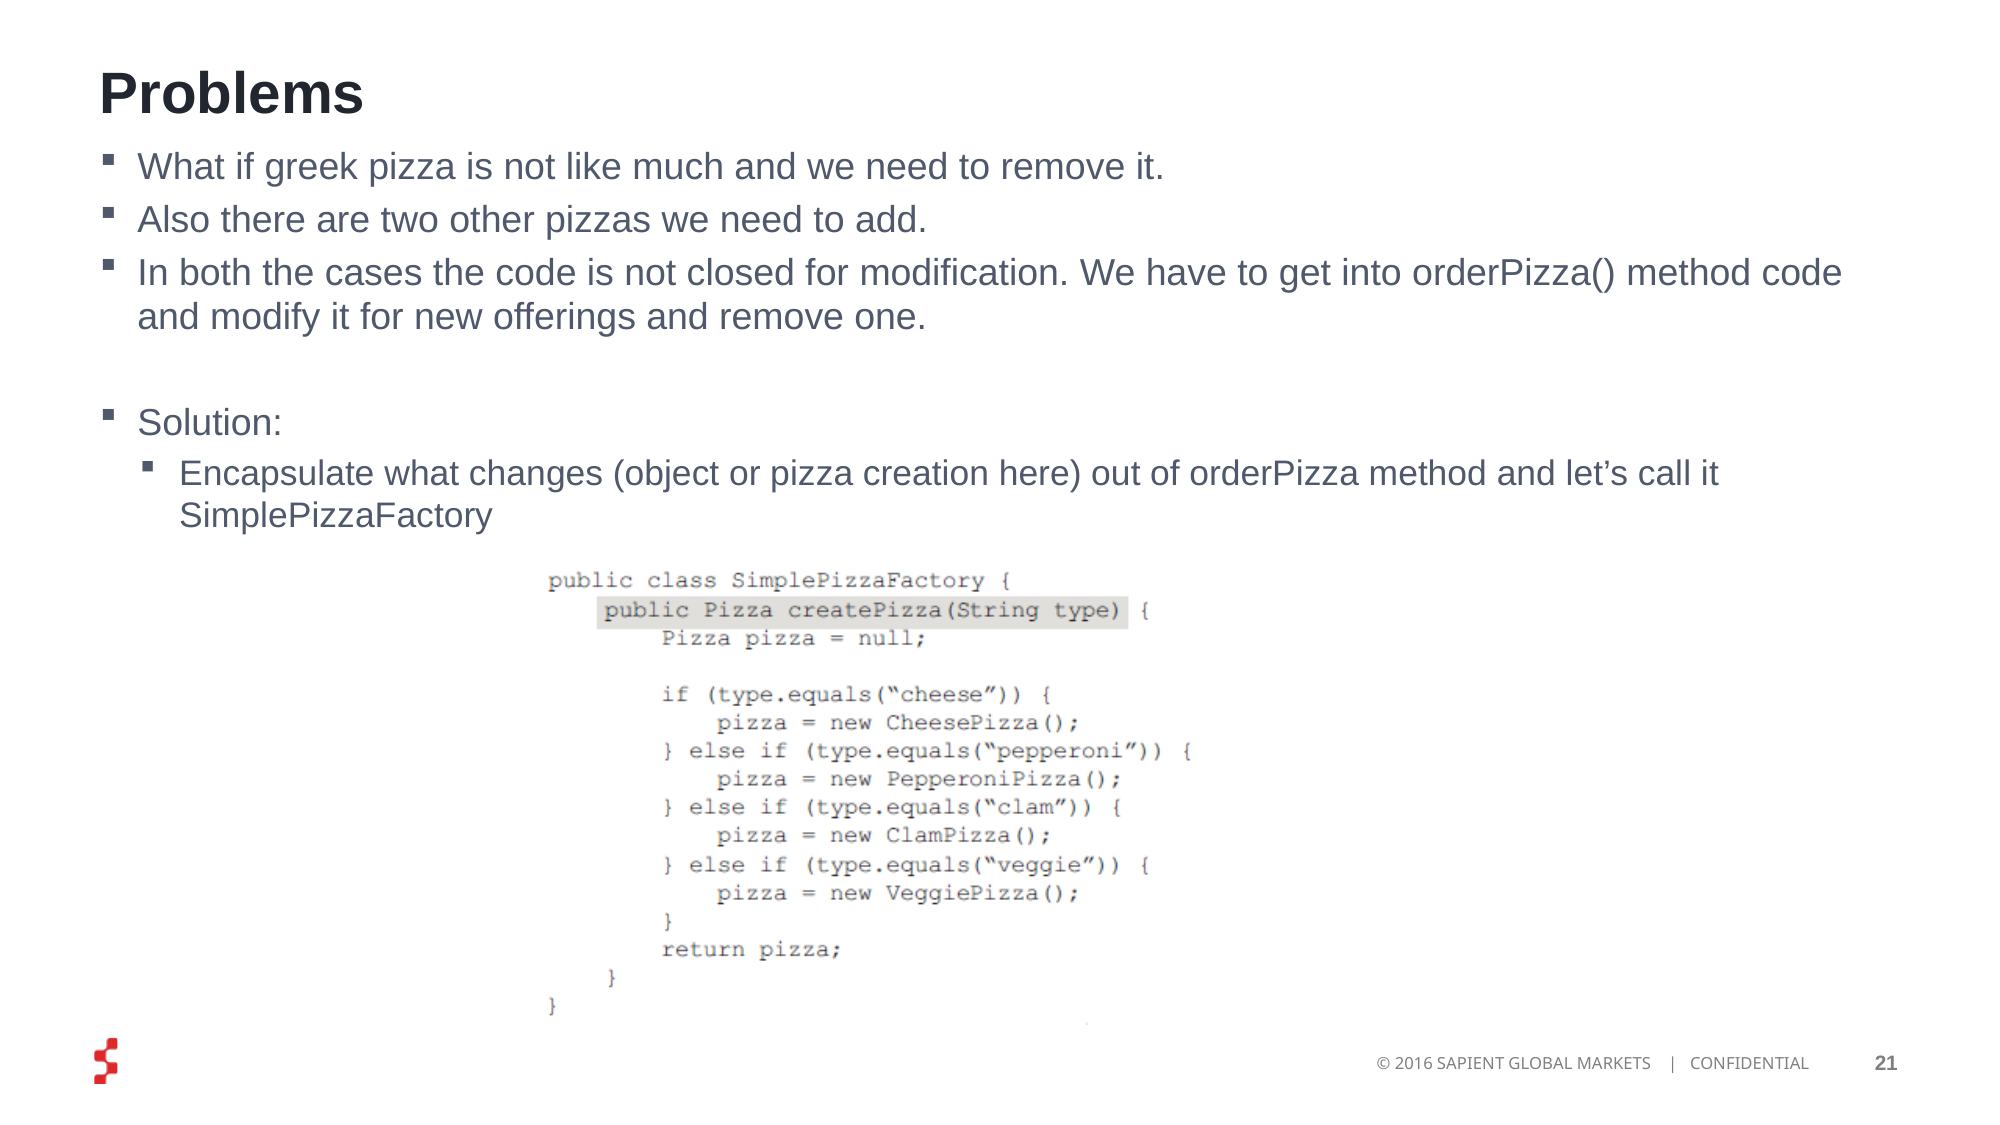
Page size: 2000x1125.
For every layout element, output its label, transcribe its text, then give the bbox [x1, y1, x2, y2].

list What if greek pizza is not like much and we need to remove it. Also there are two other pizzas we need to add. In both the cases the code is not closed for modification. We have to get into orderPizza() method code and modify it for new offerings and remove one. Solution: Encapsulate what changes (object or pizza creation here) out of orderPizza method and let’s call it SimplePizzaFactory [99, 142, 1900, 968]
title Problems [99, 47, 1900, 121]
picture [533, 569, 1214, 1025]
